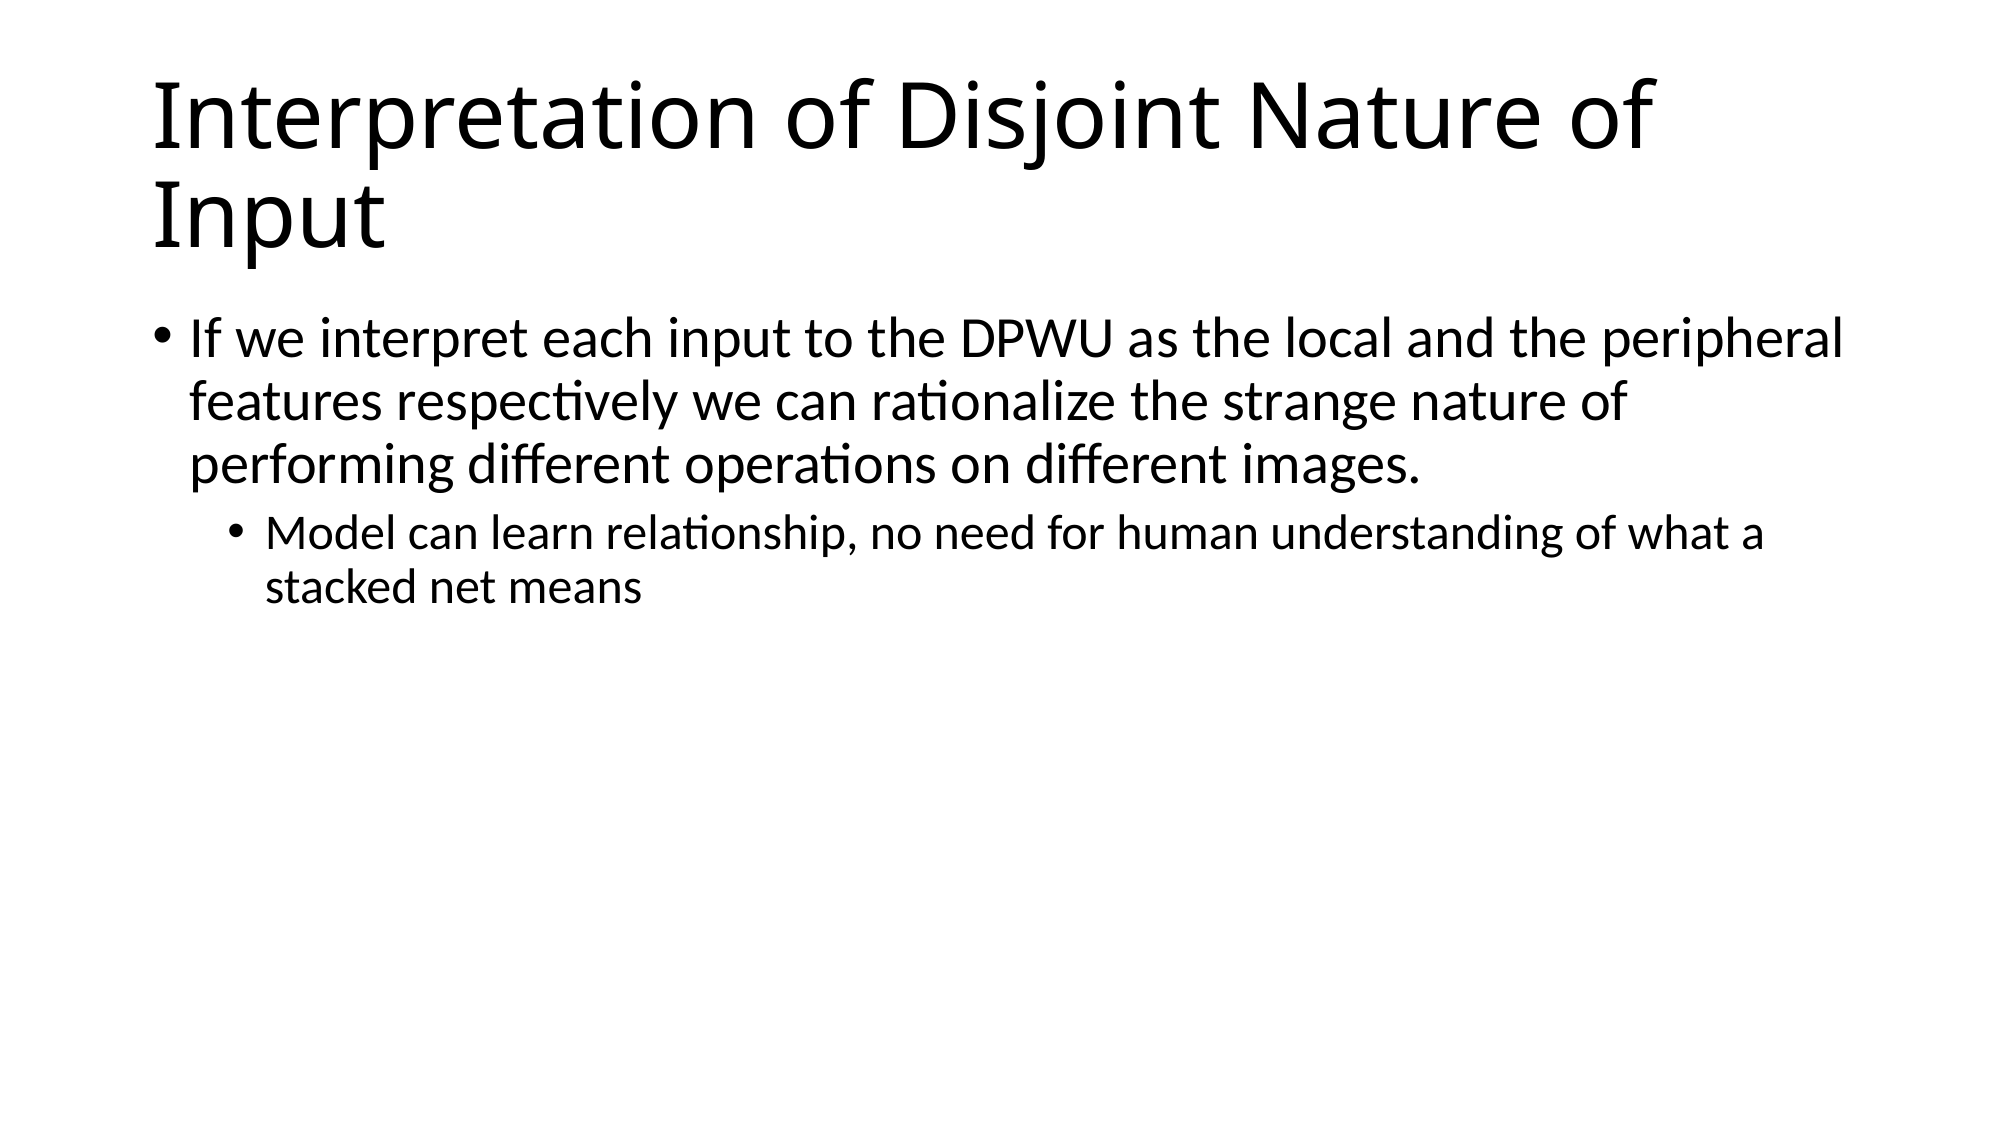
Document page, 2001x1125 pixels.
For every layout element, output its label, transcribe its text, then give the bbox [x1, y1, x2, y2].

list If we interpret each input to the DPWU as the local and the peripheral features respectively we can rationalize the strange nature of performing different operations on different images. Model can learn relationship, no need for human understanding of what a stacked net means [137, 299, 1863, 1014]
title Interpretation of Disjoint Nature of Input [137, 59, 1863, 278]
